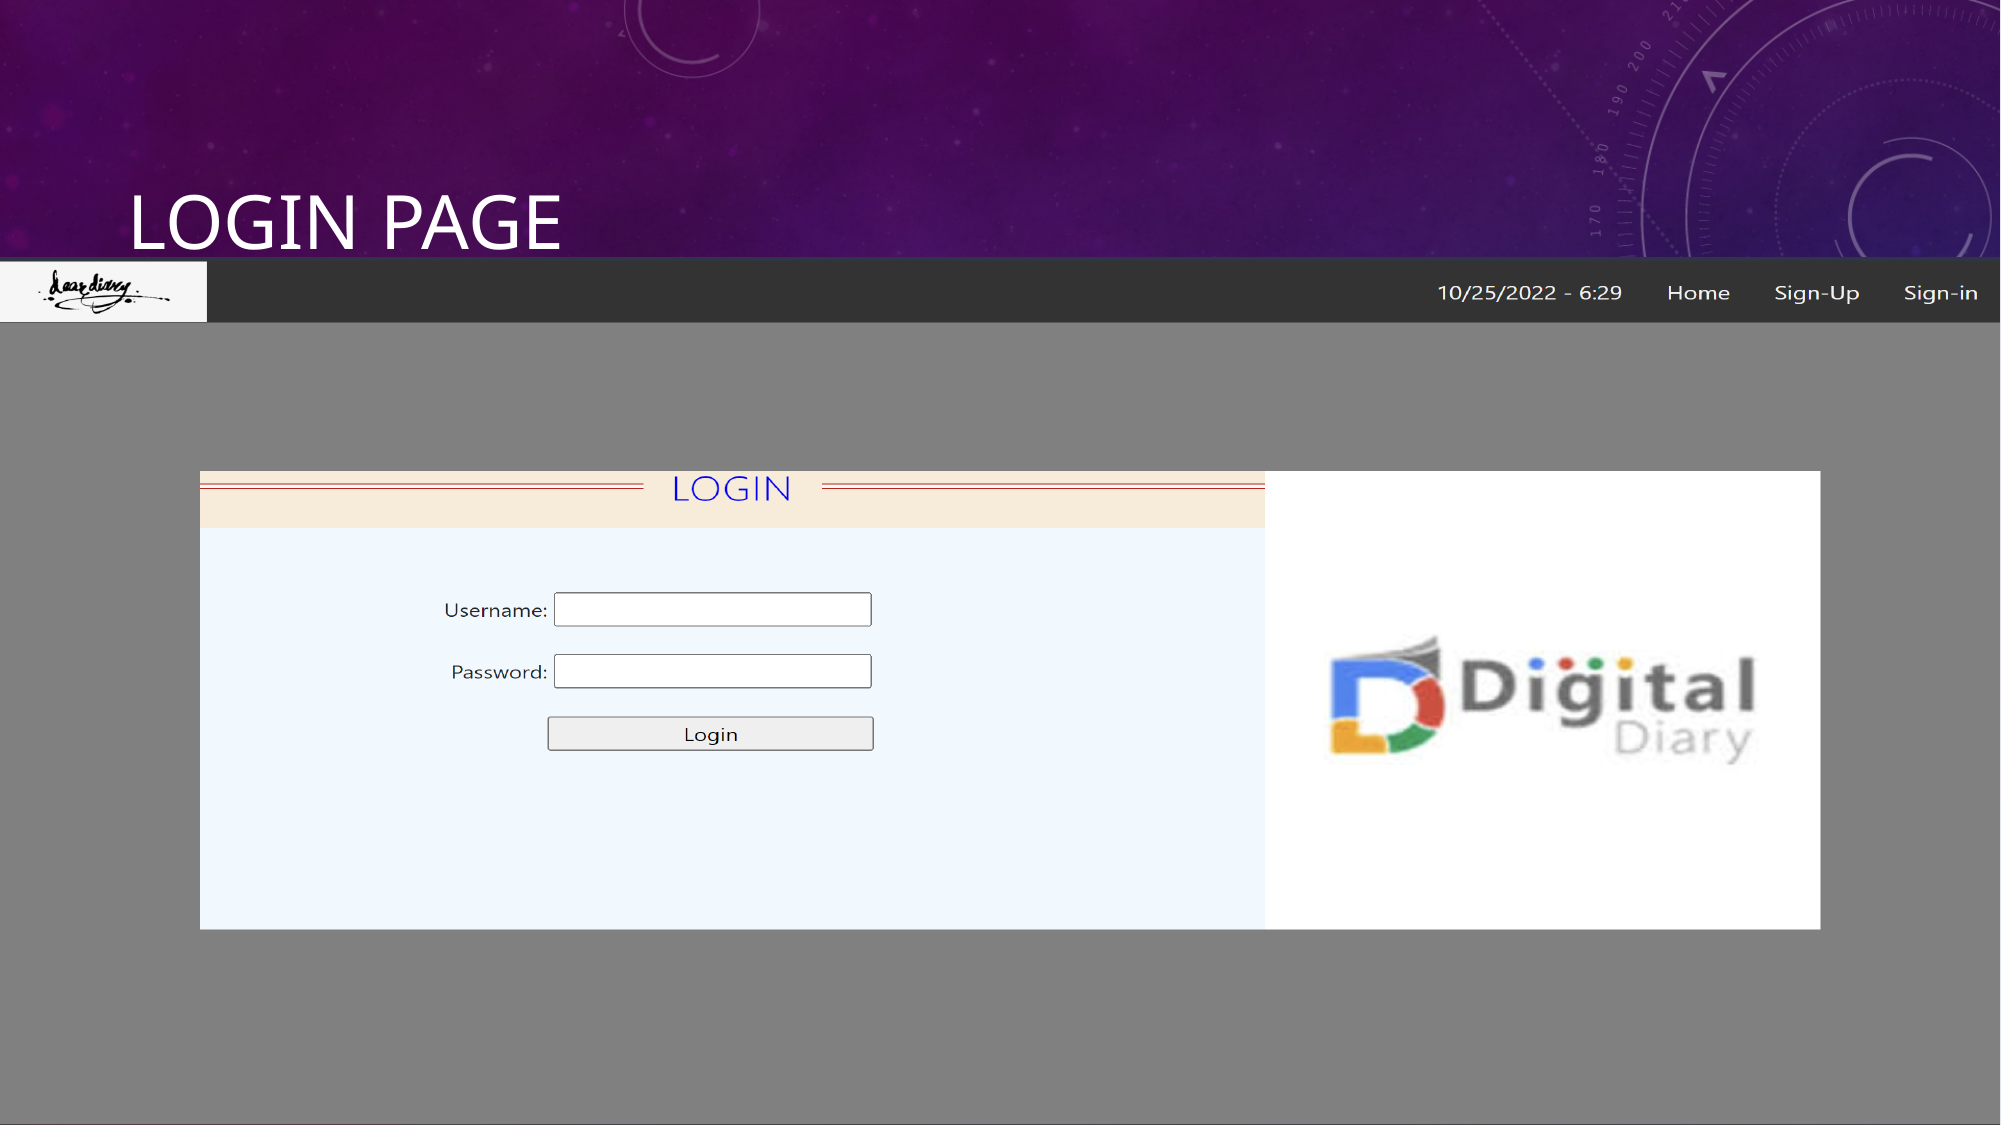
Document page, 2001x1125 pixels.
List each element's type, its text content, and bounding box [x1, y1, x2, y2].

title Login page [112, 99, 1775, 256]
picture [0, 0, 2001, 1125]
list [0, 256, 2000, 1125]
